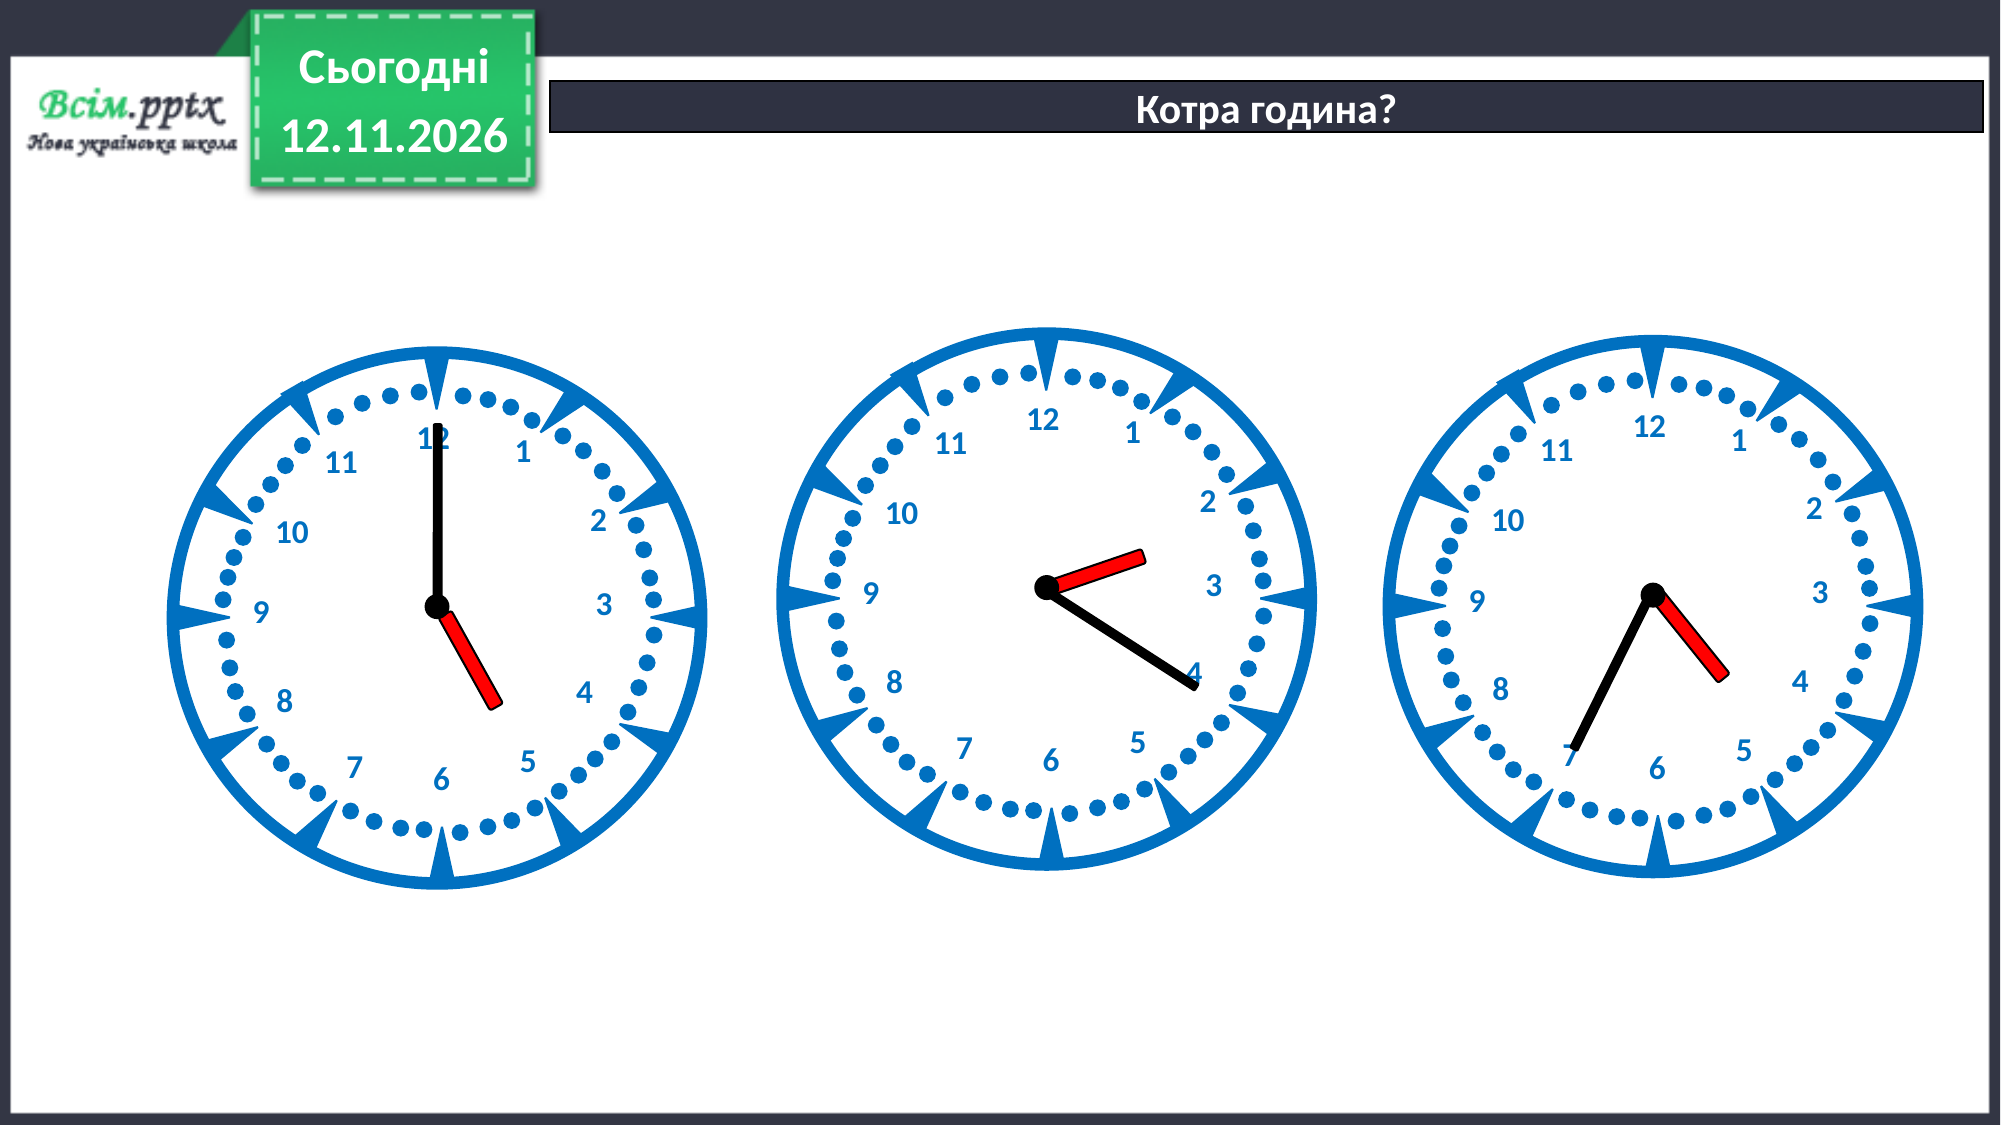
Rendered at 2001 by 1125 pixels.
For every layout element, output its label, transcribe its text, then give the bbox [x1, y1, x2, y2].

picture [0, 0, 2001, 1125]
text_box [1388, 341, 1921, 872]
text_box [782, 333, 1314, 865]
text_box 25.01.2022 [263, 101, 524, 164]
text_box Сьогодні [284, 26, 535, 101]
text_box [172, 352, 705, 884]
text_box Котра година? [549, 80, 1984, 133]
